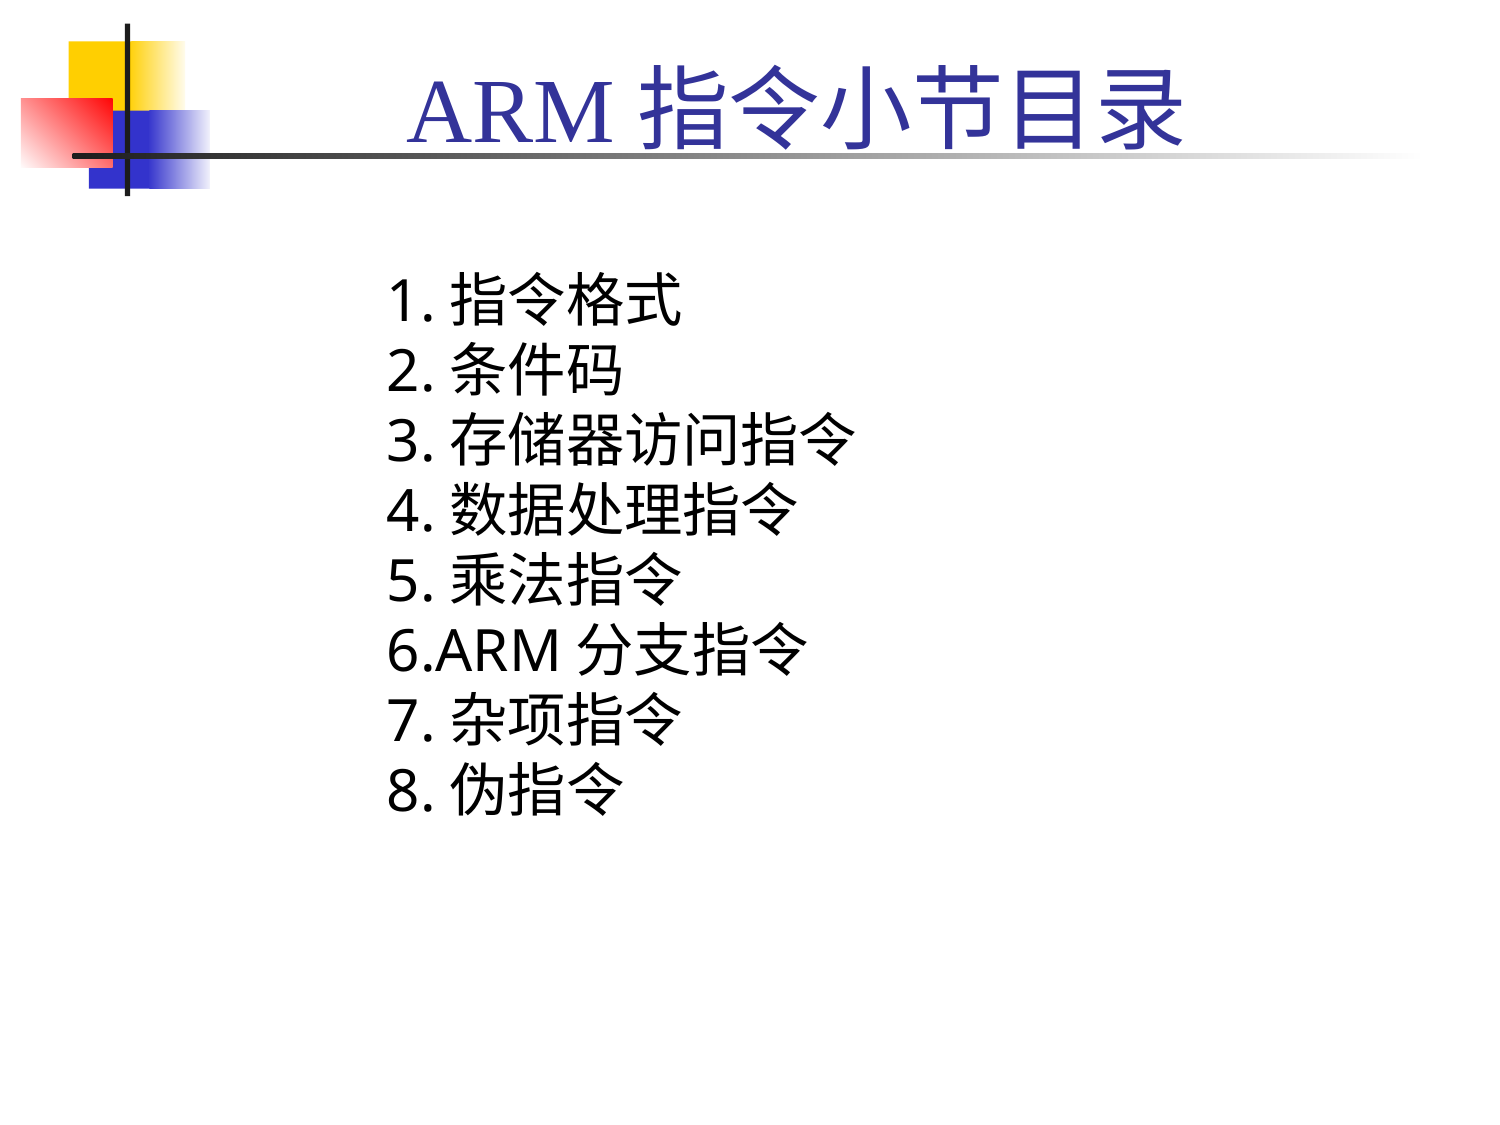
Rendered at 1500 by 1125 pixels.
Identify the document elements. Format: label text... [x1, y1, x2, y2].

text_box ARM指令小节目录 [183, 18, 1411, 168]
text_box 1.指令格式 2.条件码 3.存储器访问指令 4.数据处理指令 5.乘法指令 6.ARM分支指令 7.杂项指令 8.伪指令 [372, 255, 960, 918]
